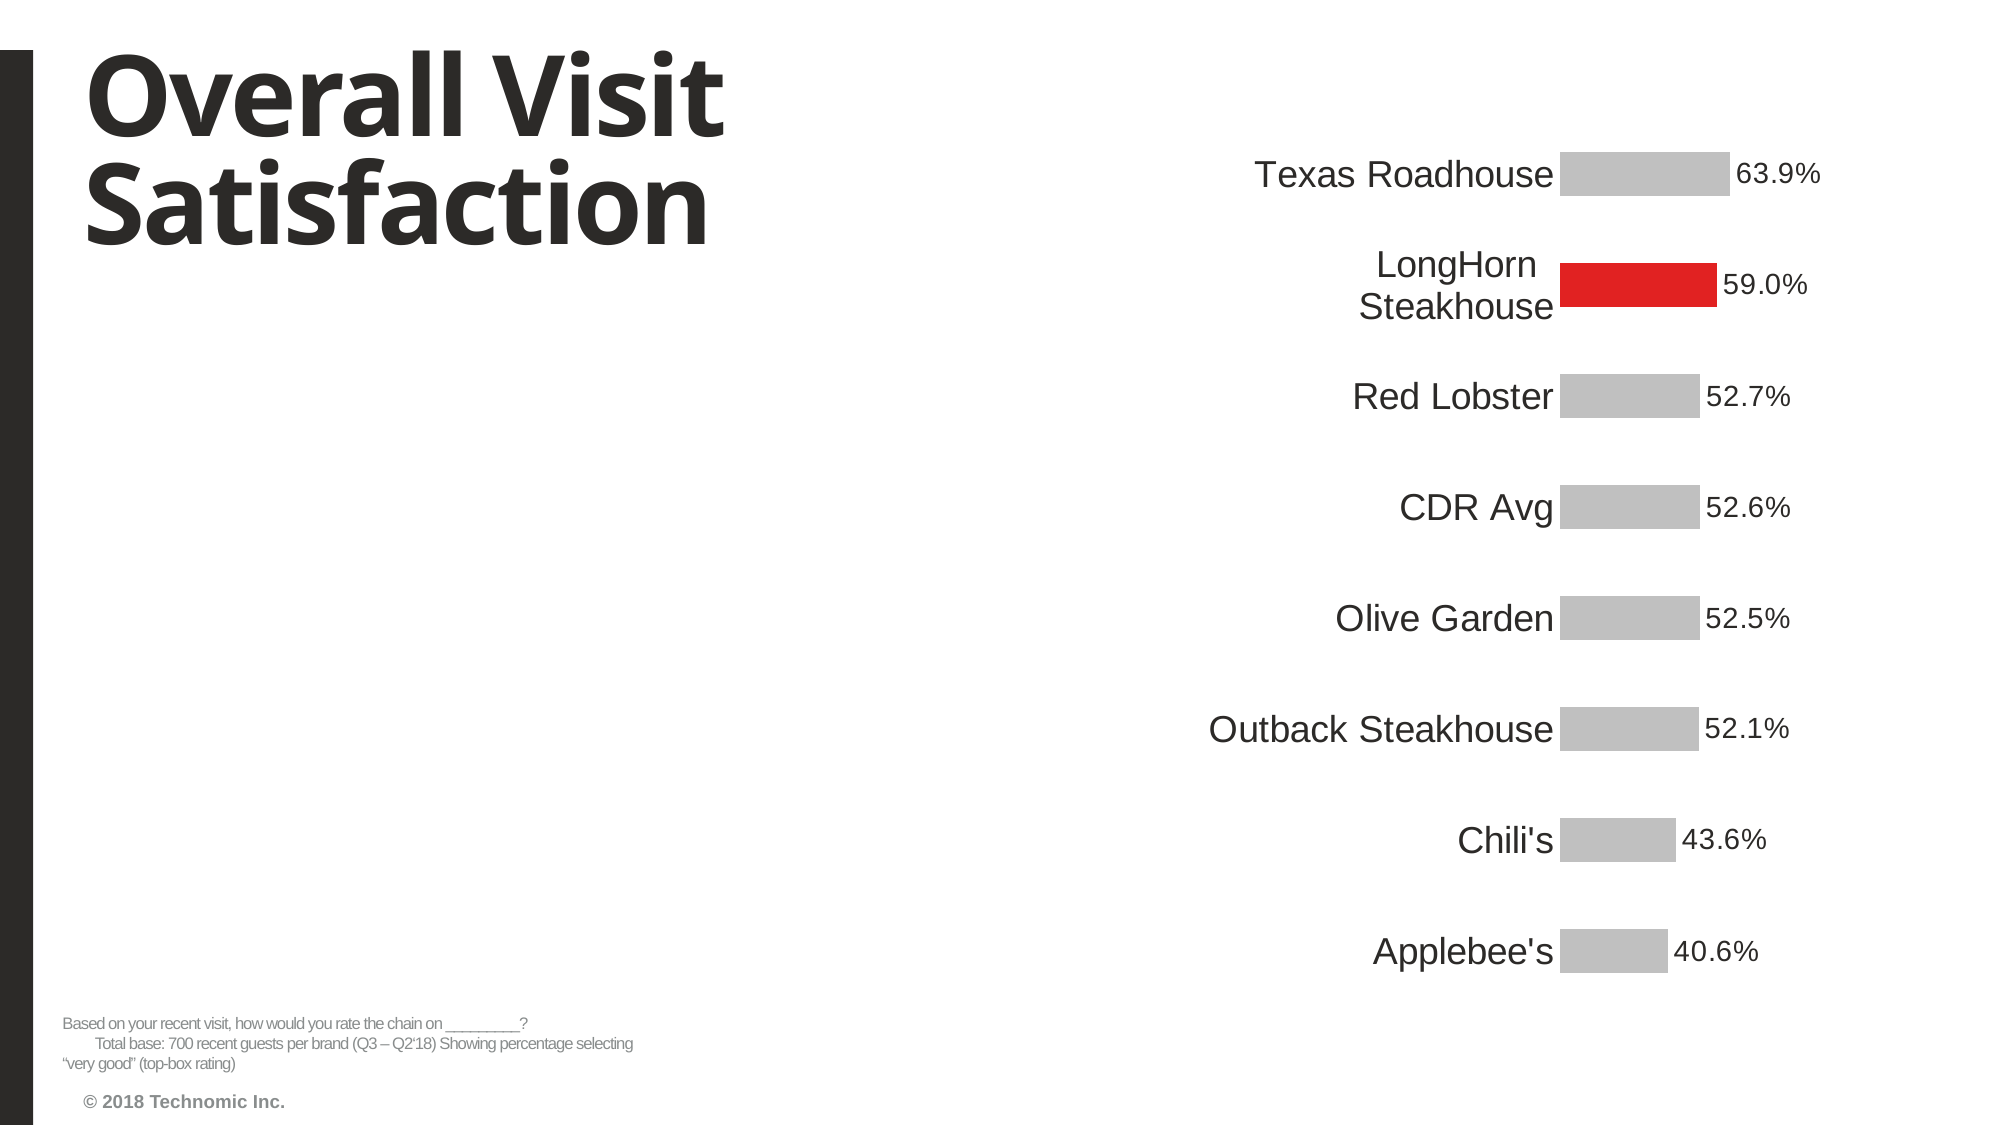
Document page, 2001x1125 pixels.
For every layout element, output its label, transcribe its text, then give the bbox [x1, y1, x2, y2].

chart [1195, 99, 1826, 1026]
list Based on your recent visit, how would you rate the chain on _________? Total base: 700 recent guests per brand (Q3 – Q2‘18) Showing percentage selecting “very good” (top-box rating) [62, 1012, 650, 1125]
title Overall Visit Satisfaction [83, 50, 1063, 413]
